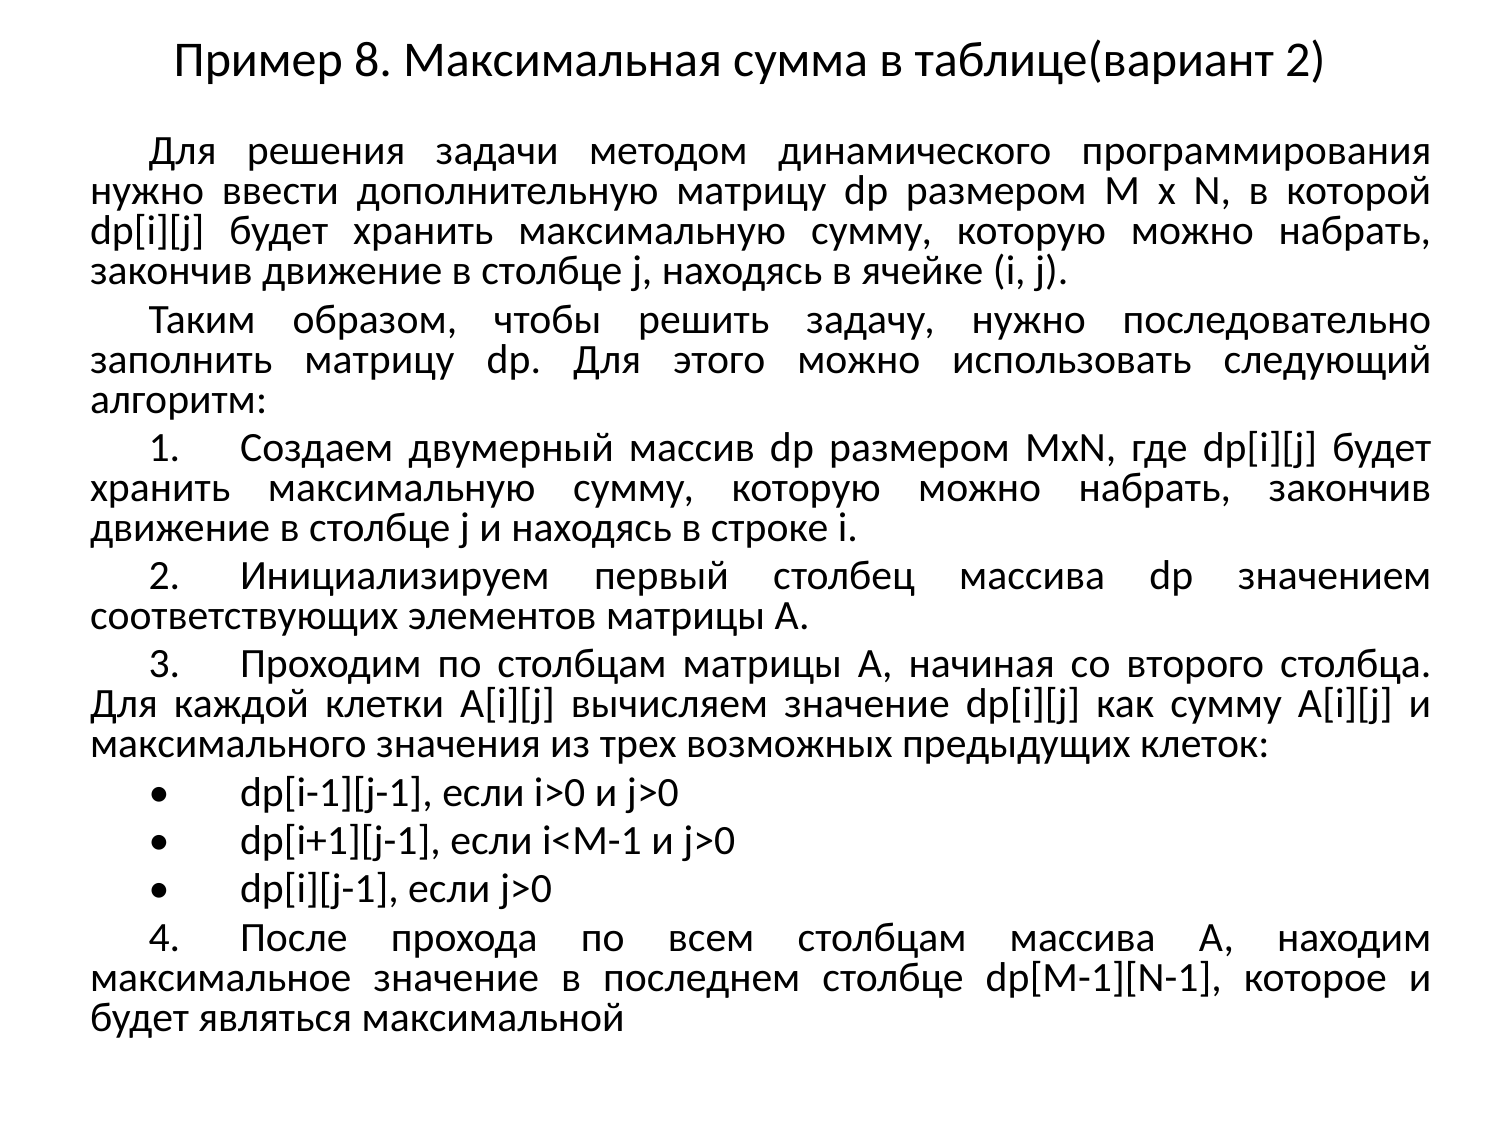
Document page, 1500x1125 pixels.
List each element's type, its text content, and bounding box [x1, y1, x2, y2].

title Пример 8. Максимальная сумма в таблице(вариант 2) [75, 19, 1425, 95]
list Для решения задачи методом динамического программирования нужно ввести дополнительную матрицу dp размером M x N, в которой dp[i][j] будет хранить максимальную сумму, которую можно набрать, закончив движение в столбце j, находясь в ячейке (i, j). Таким образом, чтобы решить задачу, нужно последовательно заполнить матрицу dp. Для этого можно использовать следующий алгоритм: 1. Создаем двумерный массив dp размером MxN, где dp[i][j] будет хранить максимальную сумму, которую можно набрать, закончив движение в столбце j и находясь в строке i. 2. Инициализируем первый столбец массива dp значением соответствующих элементов матрицы A. 3. Проходим по столбцам матрицы A, начиная со второго столбца. Для каждой клетки A[i][j] вычисляем значение dp[i][j] как сумму A[i][j] и максимального значения из трех возможных предыдущих клеток: • dp[i-1][j-1], если i>0 и j>0 • dp[i+1][j-1], если i<M-1 и j>0 • dp[i][j-1], если j>0 4. После прохода по всем столбцам массива A, находим максимальное значение в последнем столбце dp[M-1][N-1], которое и будет являться максимальной [75, 125, 1447, 1106]
